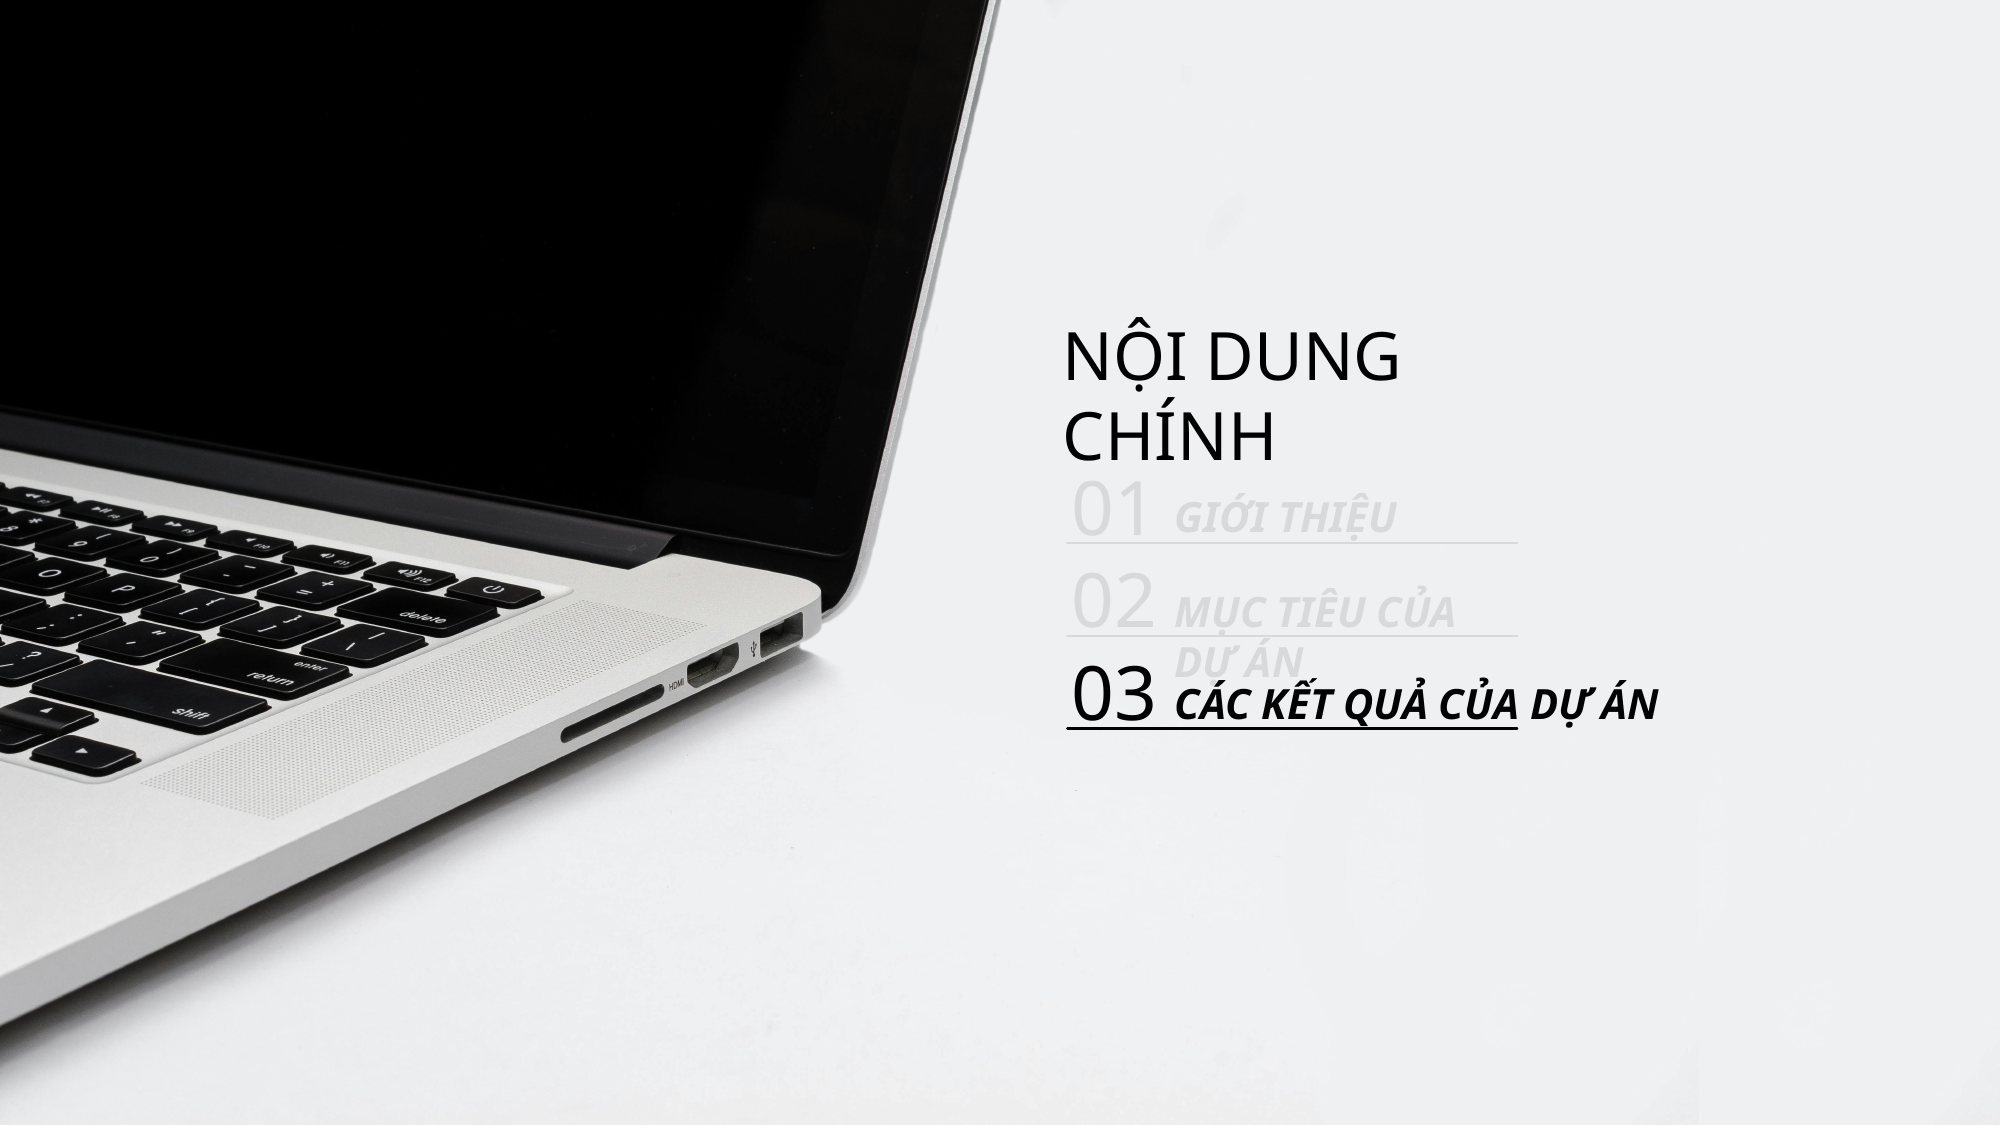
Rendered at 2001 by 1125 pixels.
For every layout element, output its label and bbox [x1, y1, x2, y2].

text_box [0, 0, 2000, 1125]
